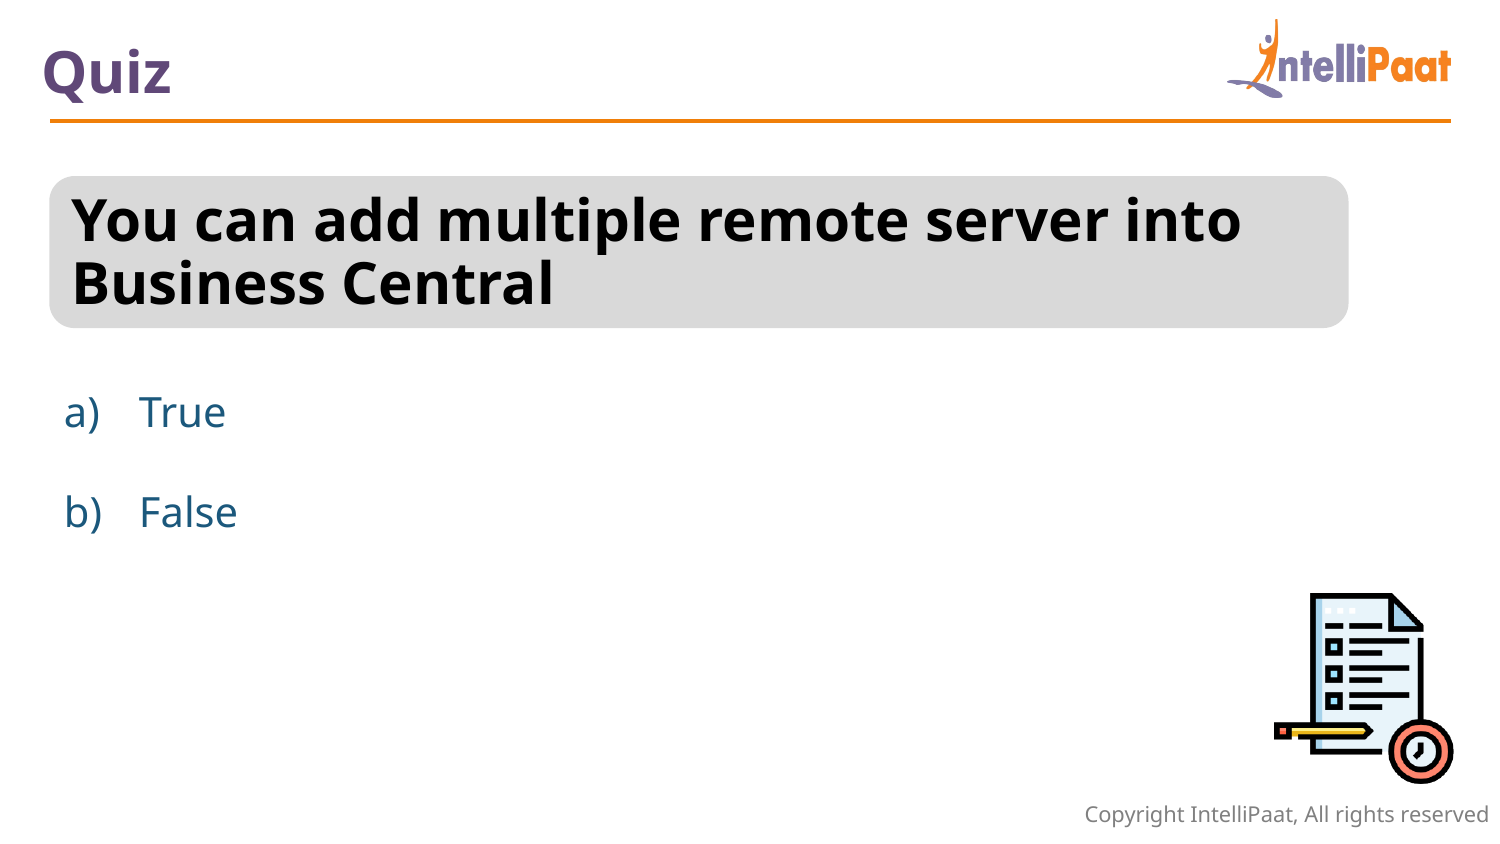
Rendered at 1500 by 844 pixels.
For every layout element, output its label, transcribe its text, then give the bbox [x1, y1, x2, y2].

text_box Quiz [26, 27, 187, 113]
picture [1268, 593, 1459, 784]
text_box You can add multiple remote server into Business Central [49, 176, 1349, 329]
text_box True False [49, 328, 800, 543]
picture [1227, 19, 1451, 98]
